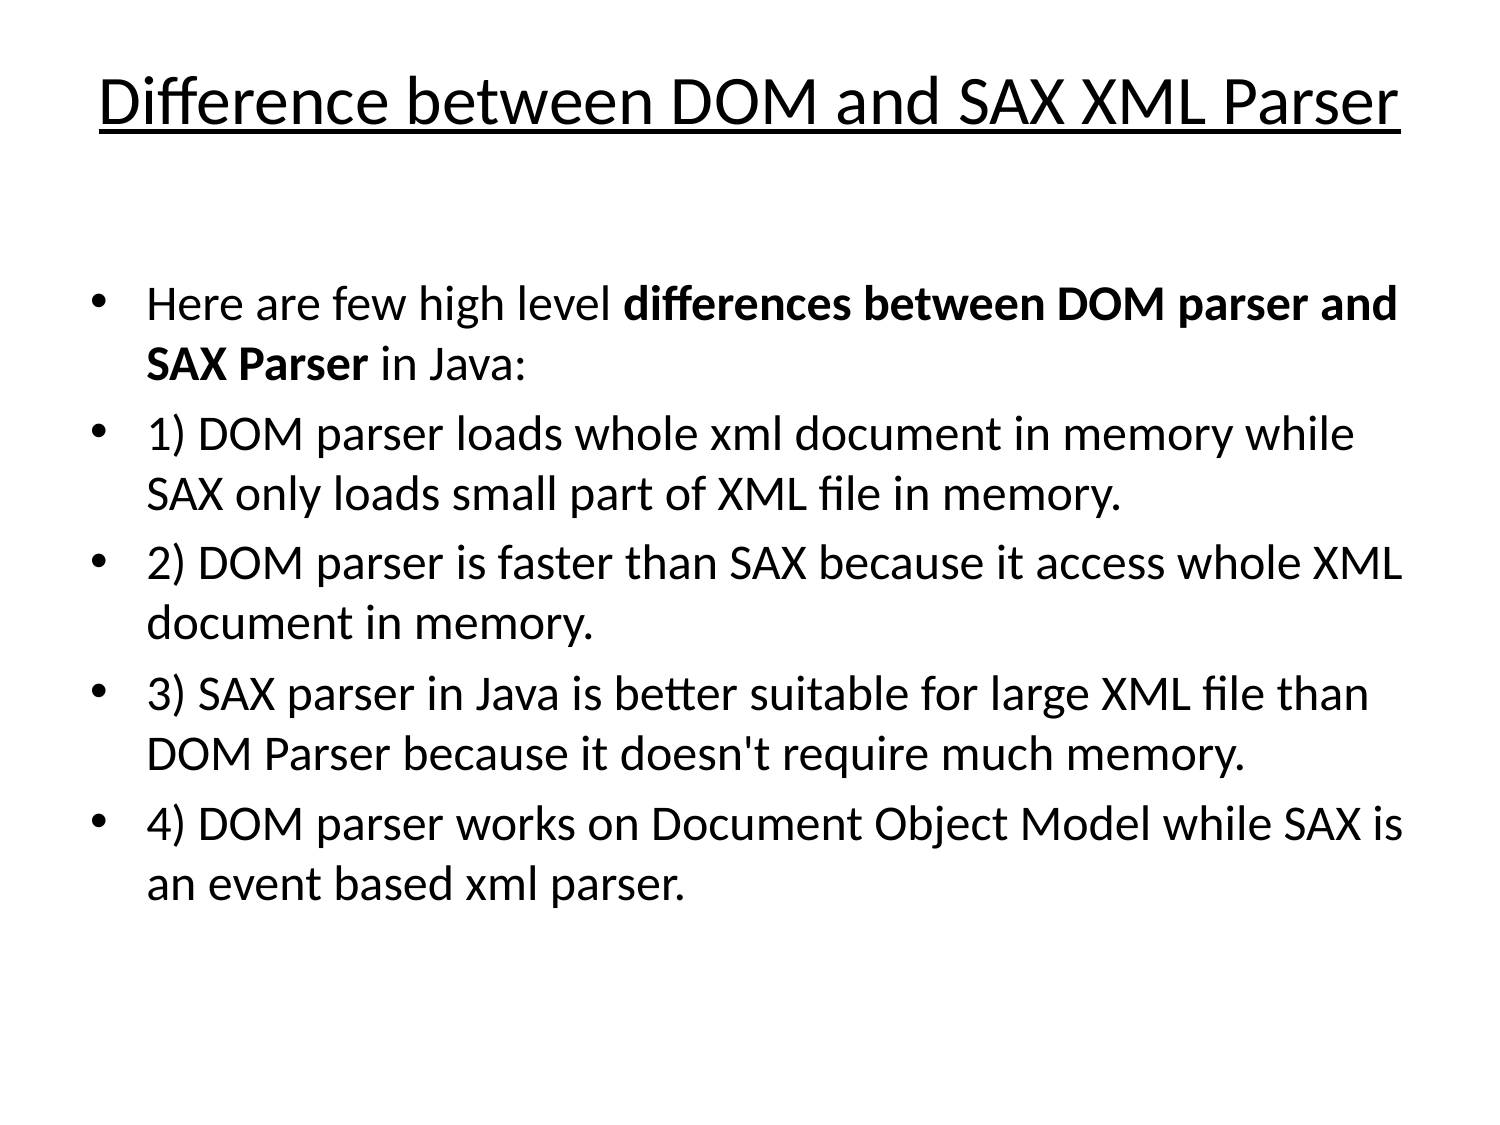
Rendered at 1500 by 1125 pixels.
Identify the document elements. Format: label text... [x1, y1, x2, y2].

list Here are few high level differences between DOM parser and SAX Parser in Java: 1) DOM parser loads whole xml document in memory while SAX only loads small part of XML file in memory. 2) DOM parser is faster than SAX because it access whole XML document in memory. 3) SAX parser in Java is better suitable for large XML file than DOM Parser because it doesn't require much memory. 4) DOM parser works on Document Object Model while SAX is an event based xml parser. [75, 262, 1425, 1005]
title Difference between DOM and SAX XML Parser [75, 45, 1425, 233]
